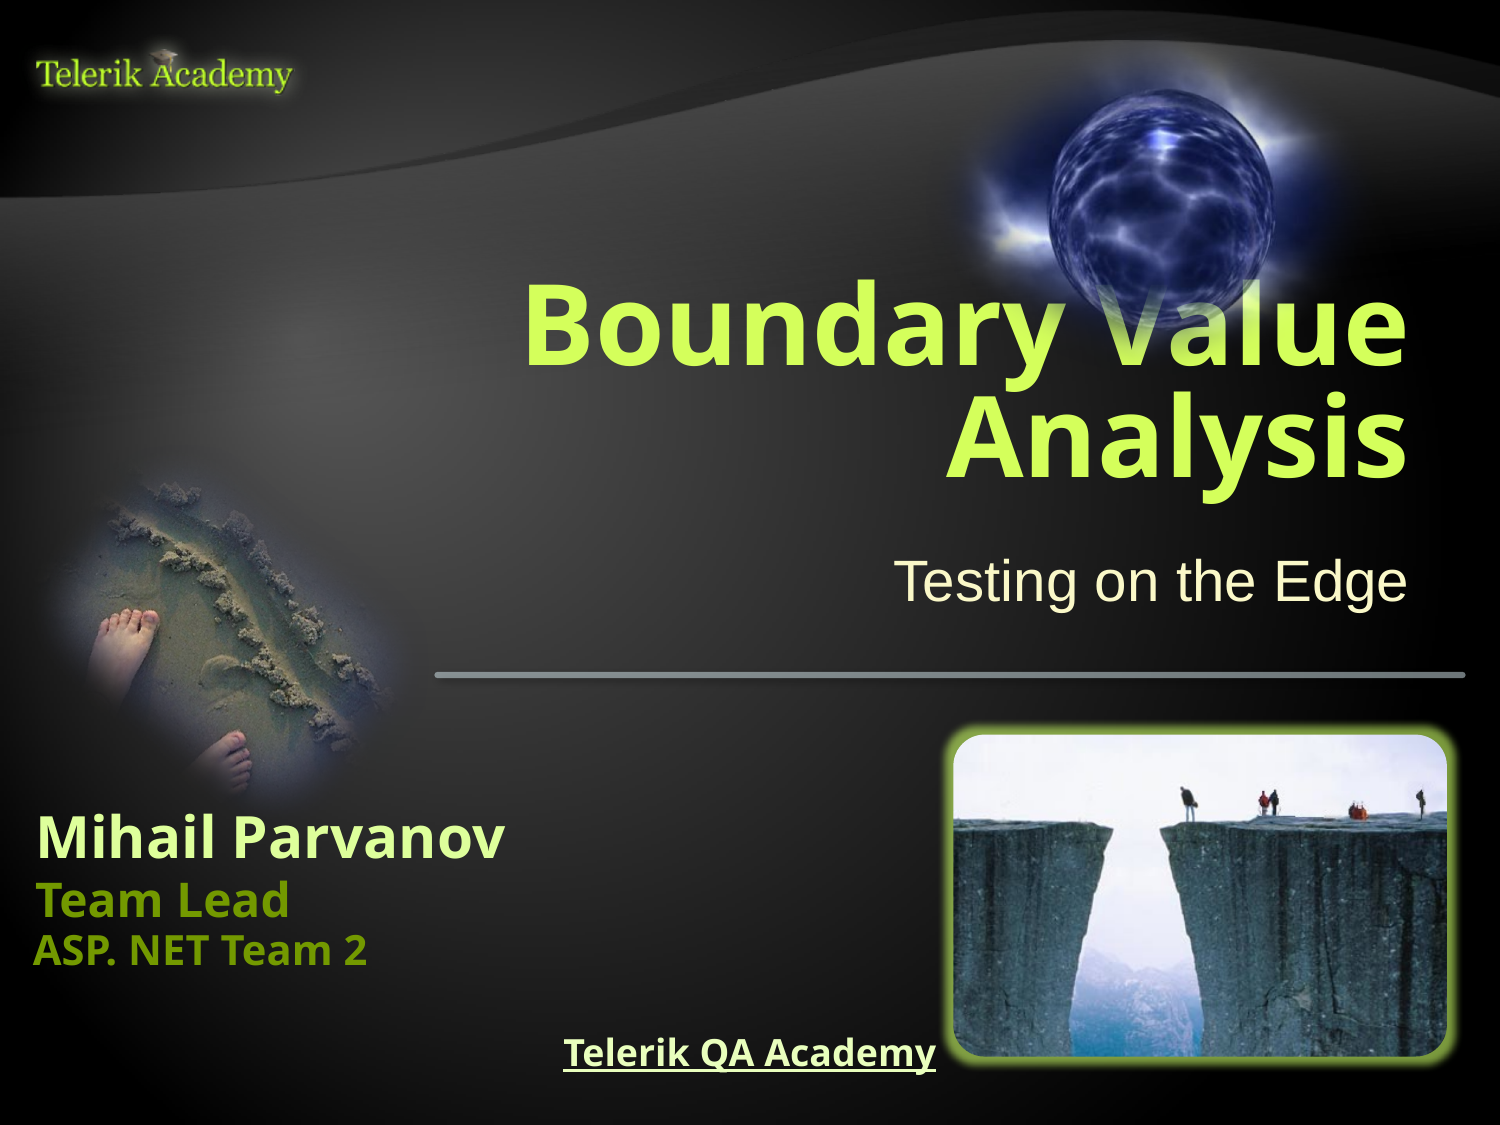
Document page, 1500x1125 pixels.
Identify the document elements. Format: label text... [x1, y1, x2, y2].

text_box Telerik QA Academy [548, 1021, 952, 1087]
title Boundary Value Analysis [75, 249, 1425, 500]
picture [0, 0, 1500, 1125]
text_box Team Lead [20, 862, 571, 935]
text_box Mihail Parvanov [20, 792, 571, 862]
text_box ASP. NET Team 2 [18, 916, 569, 982]
subtitle Testing on the Edge [444, 531, 1425, 625]
